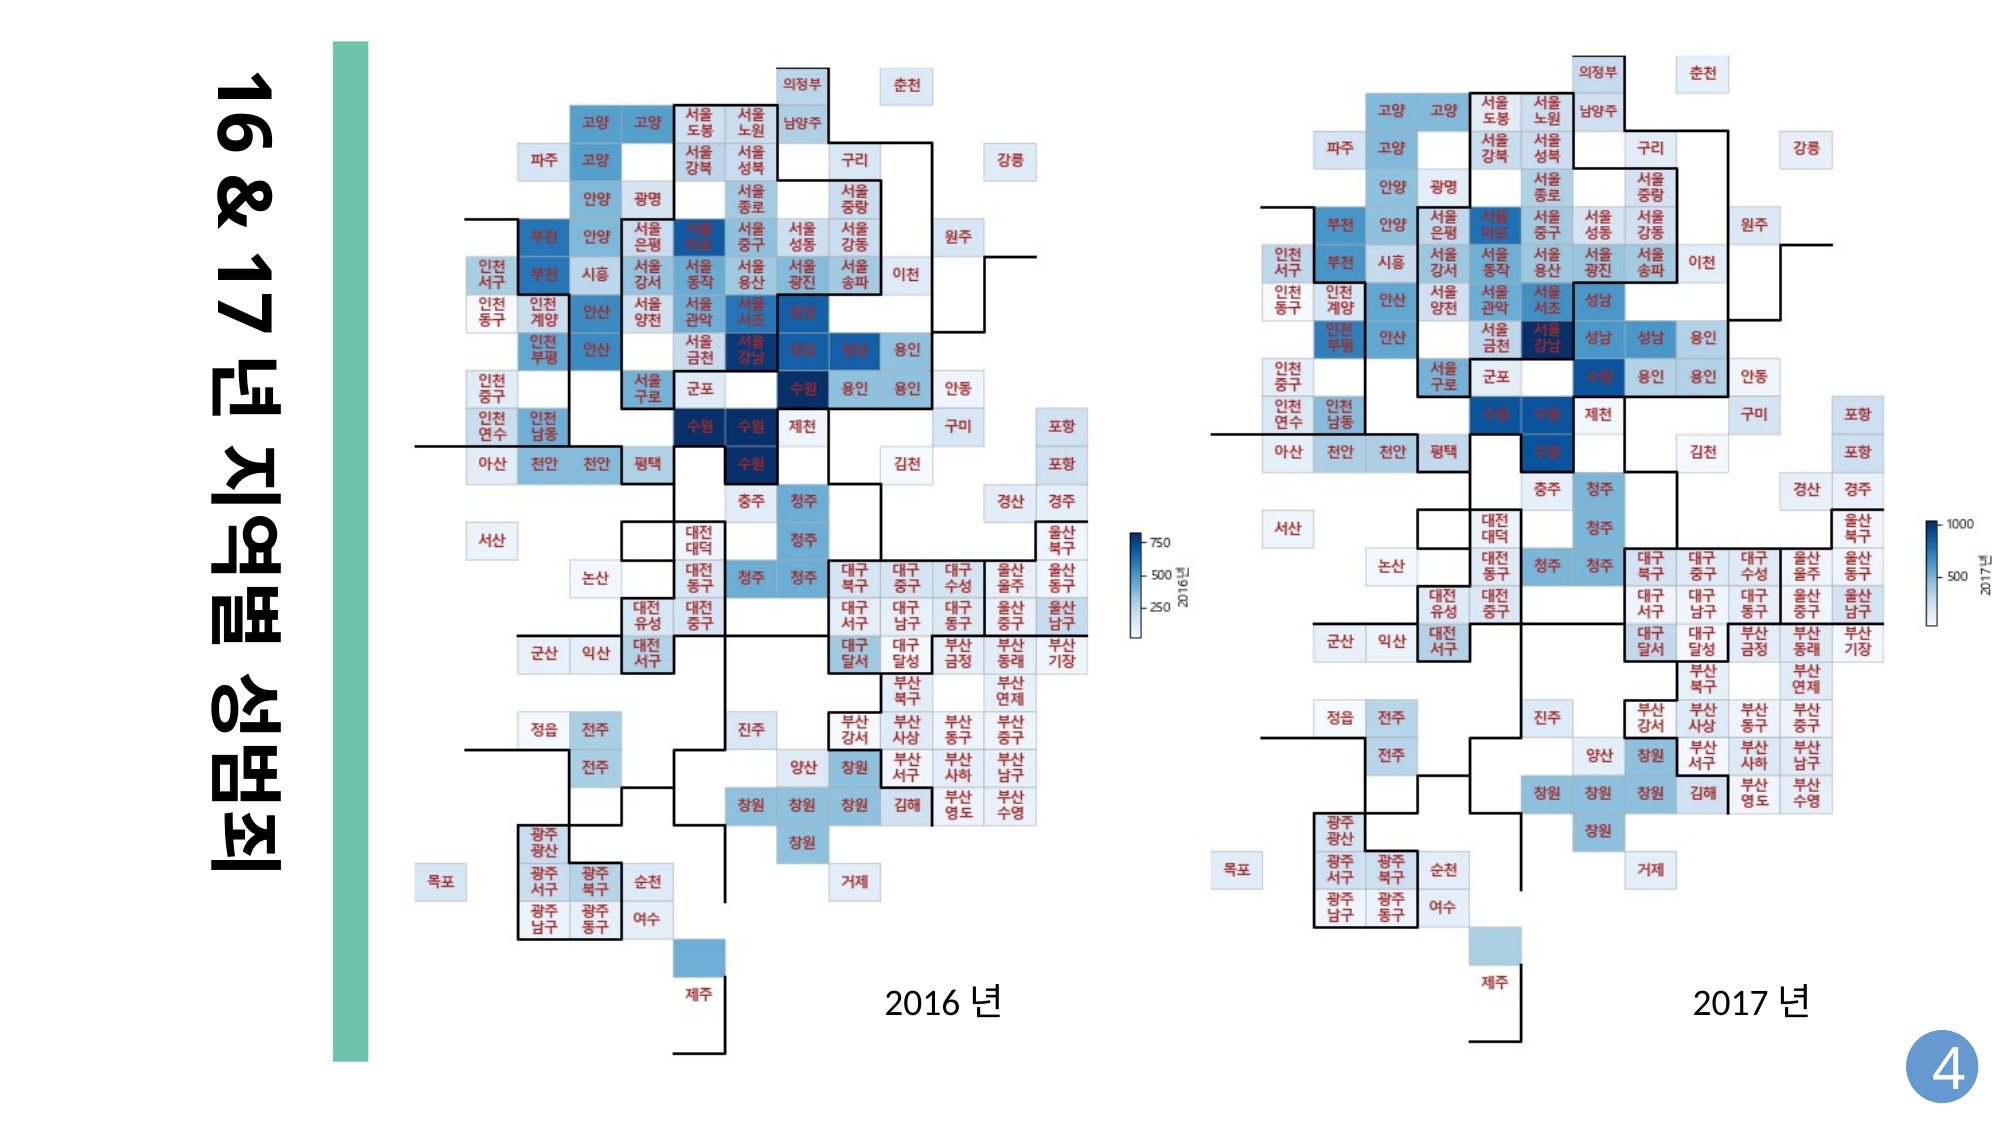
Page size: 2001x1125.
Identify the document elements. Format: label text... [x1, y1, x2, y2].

picture [400, 41, 1996, 1117]
text_box 16 & 17년 지역별 성범죄 [179, 53, 301, 1098]
text_box [333, 41, 369, 1062]
